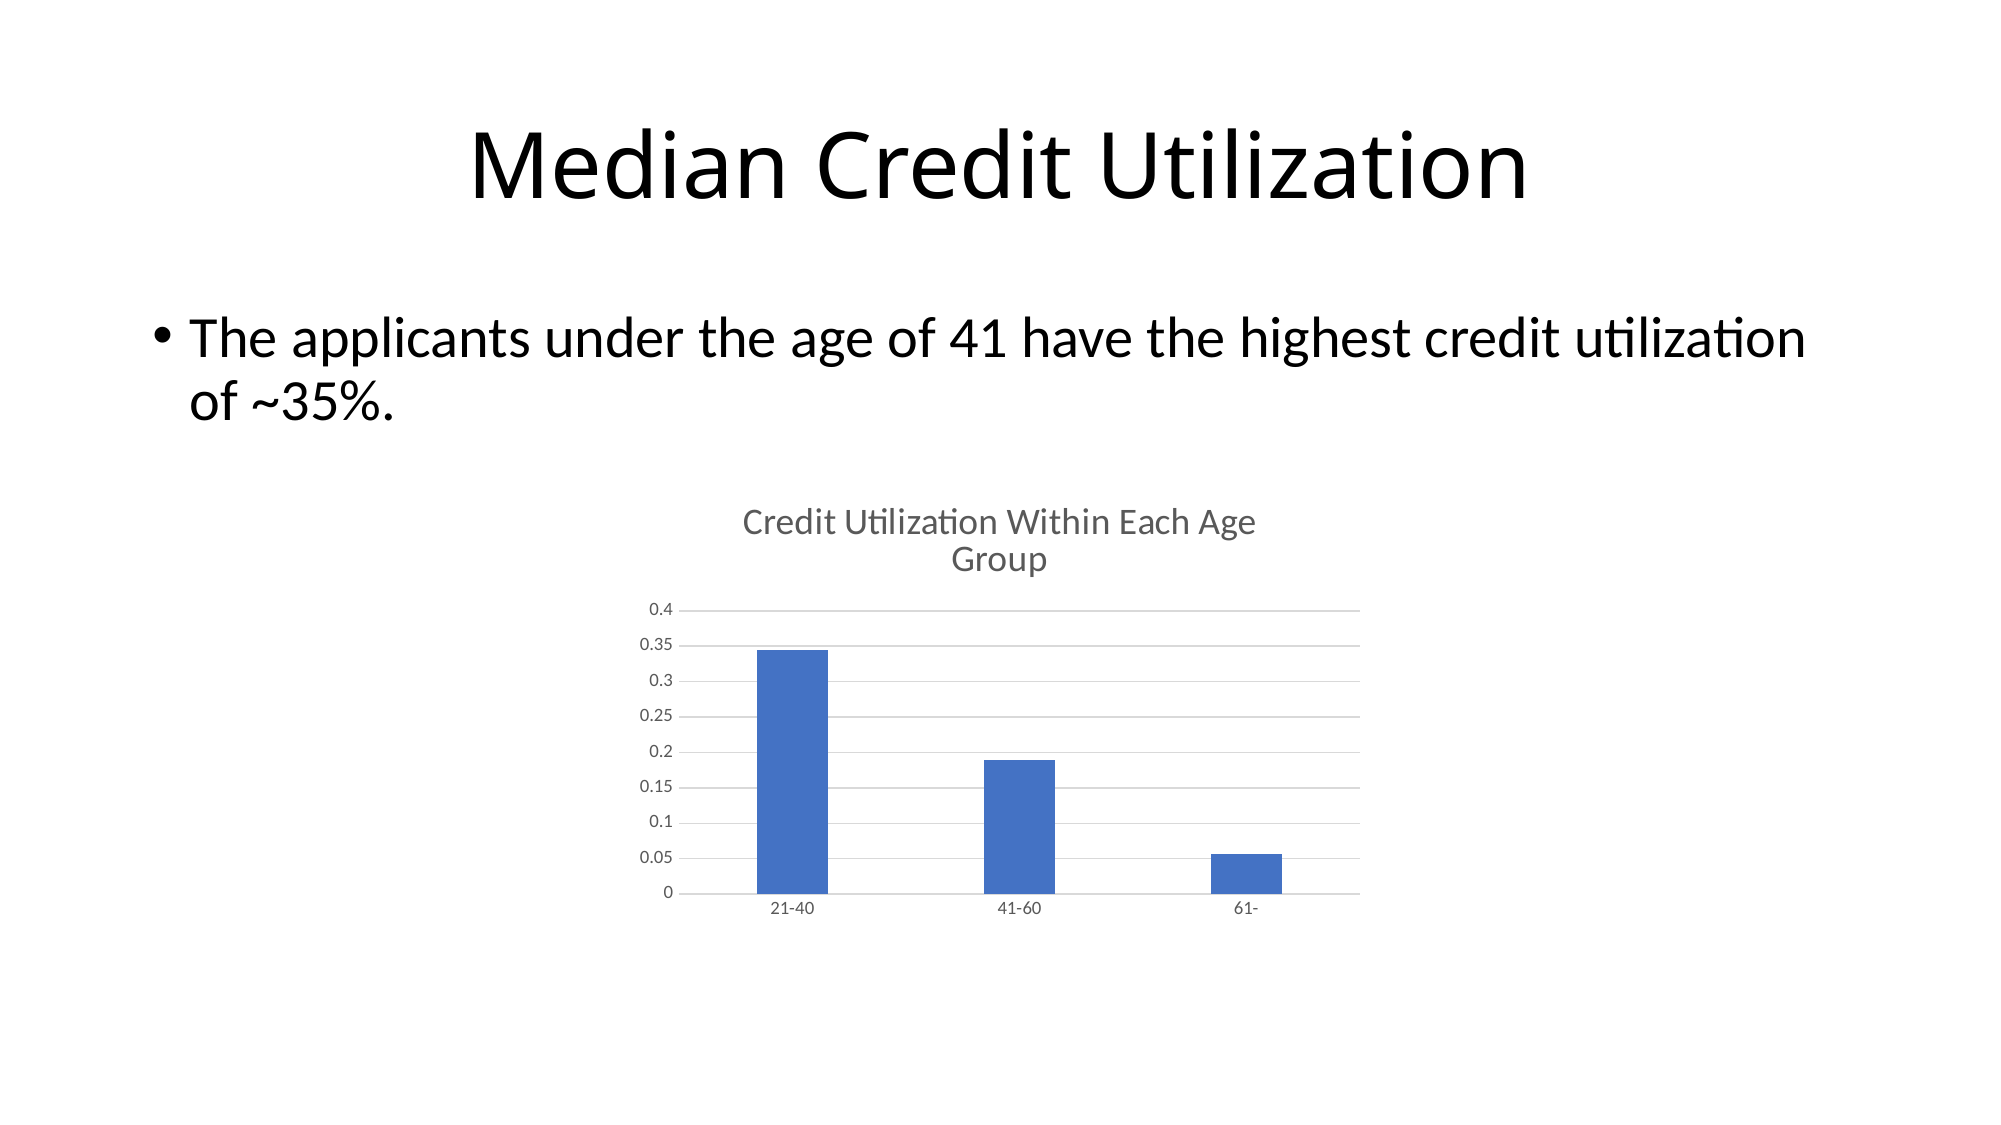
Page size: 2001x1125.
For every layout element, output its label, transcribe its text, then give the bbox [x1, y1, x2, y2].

chart [624, 477, 1375, 928]
list The applicants under the age of 41 have the highest credit utilization of ~35%. [137, 299, 1863, 1014]
title Median Credit Utilization [137, 59, 1863, 278]
